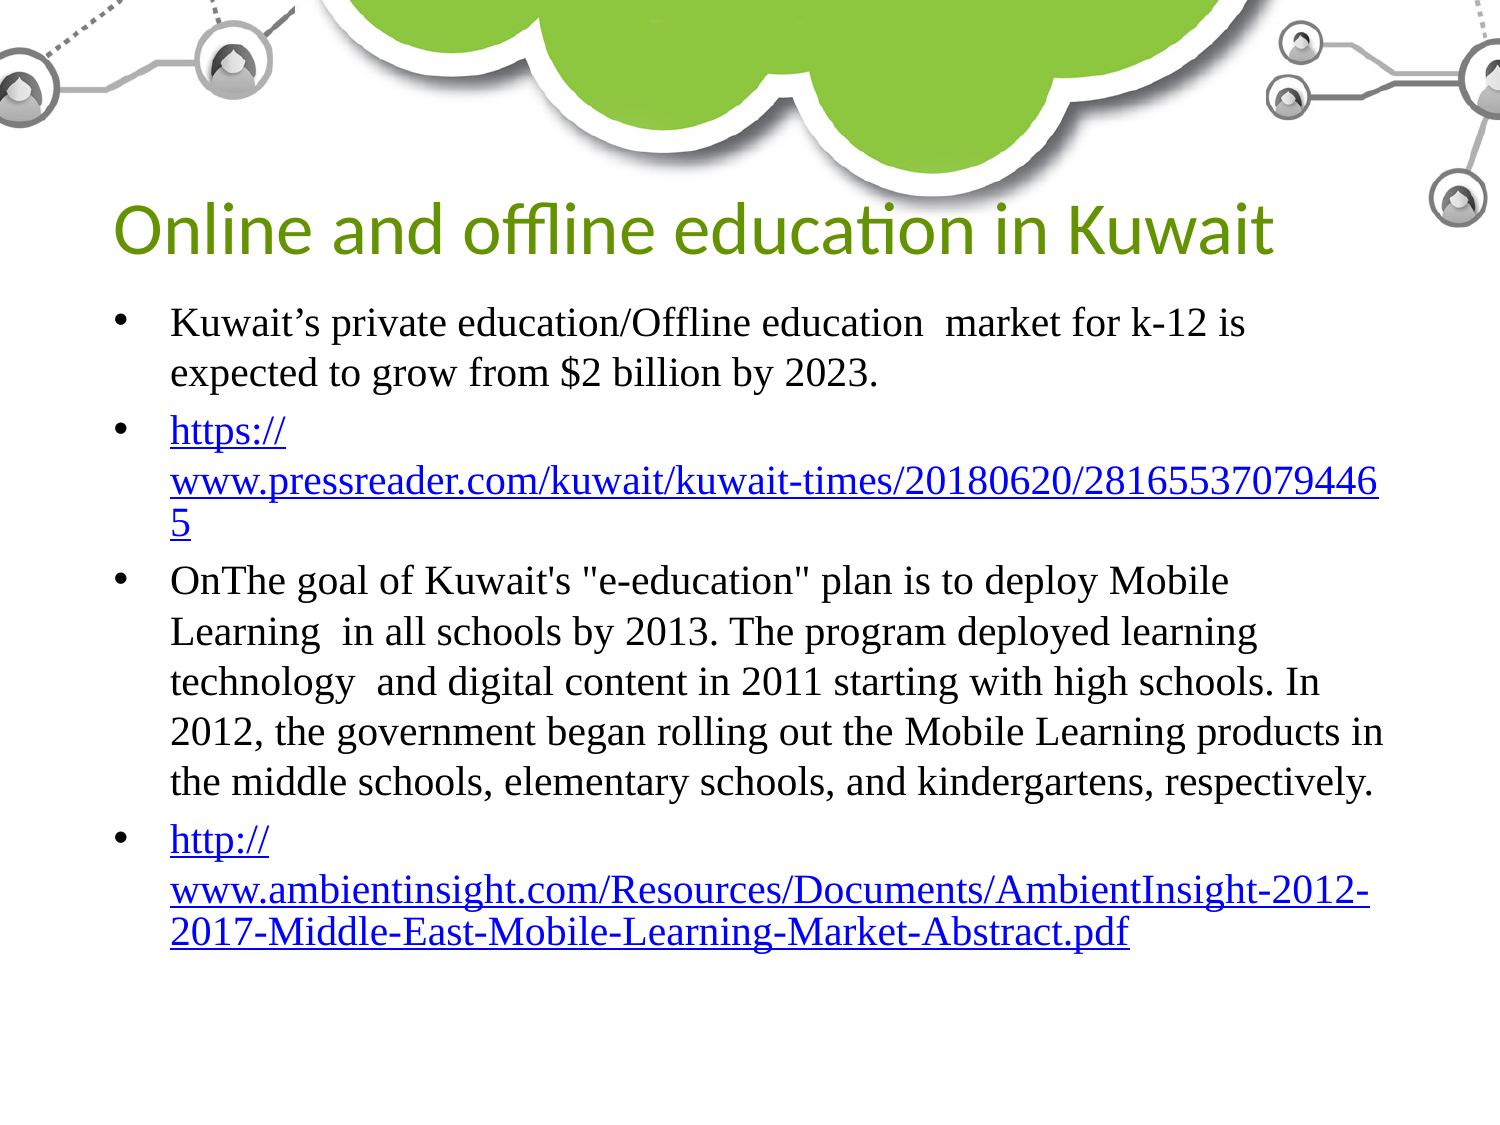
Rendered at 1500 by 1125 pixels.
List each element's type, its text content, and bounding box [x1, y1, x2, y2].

picture [0, 0, 1500, 1125]
list Kuwait’s private education/Offline education market for k-12 is expected to grow from $2 billion by 2023. https://www.pressreader.com/kuwait/kuwait-times/20180620/281655370794465 OnThe goal of Kuwait's "e-education" plan is to deploy Mobile Learning in all schools by 2013. The program deployed learning technology and digital content in 2011 starting with high schools. In 2012, the government began rolling out the Mobile Learning products in the middle schools, elementary schools, and kindergartens, respectively. http://www.ambientinsight.com/Resources/Documents/AmbientInsight-2012-2017-Middle-East-Mobile-Learning-Market-Abstract.pdf [98, 286, 1402, 1014]
title Online and offline education in Kuwait [98, 161, 1402, 286]
